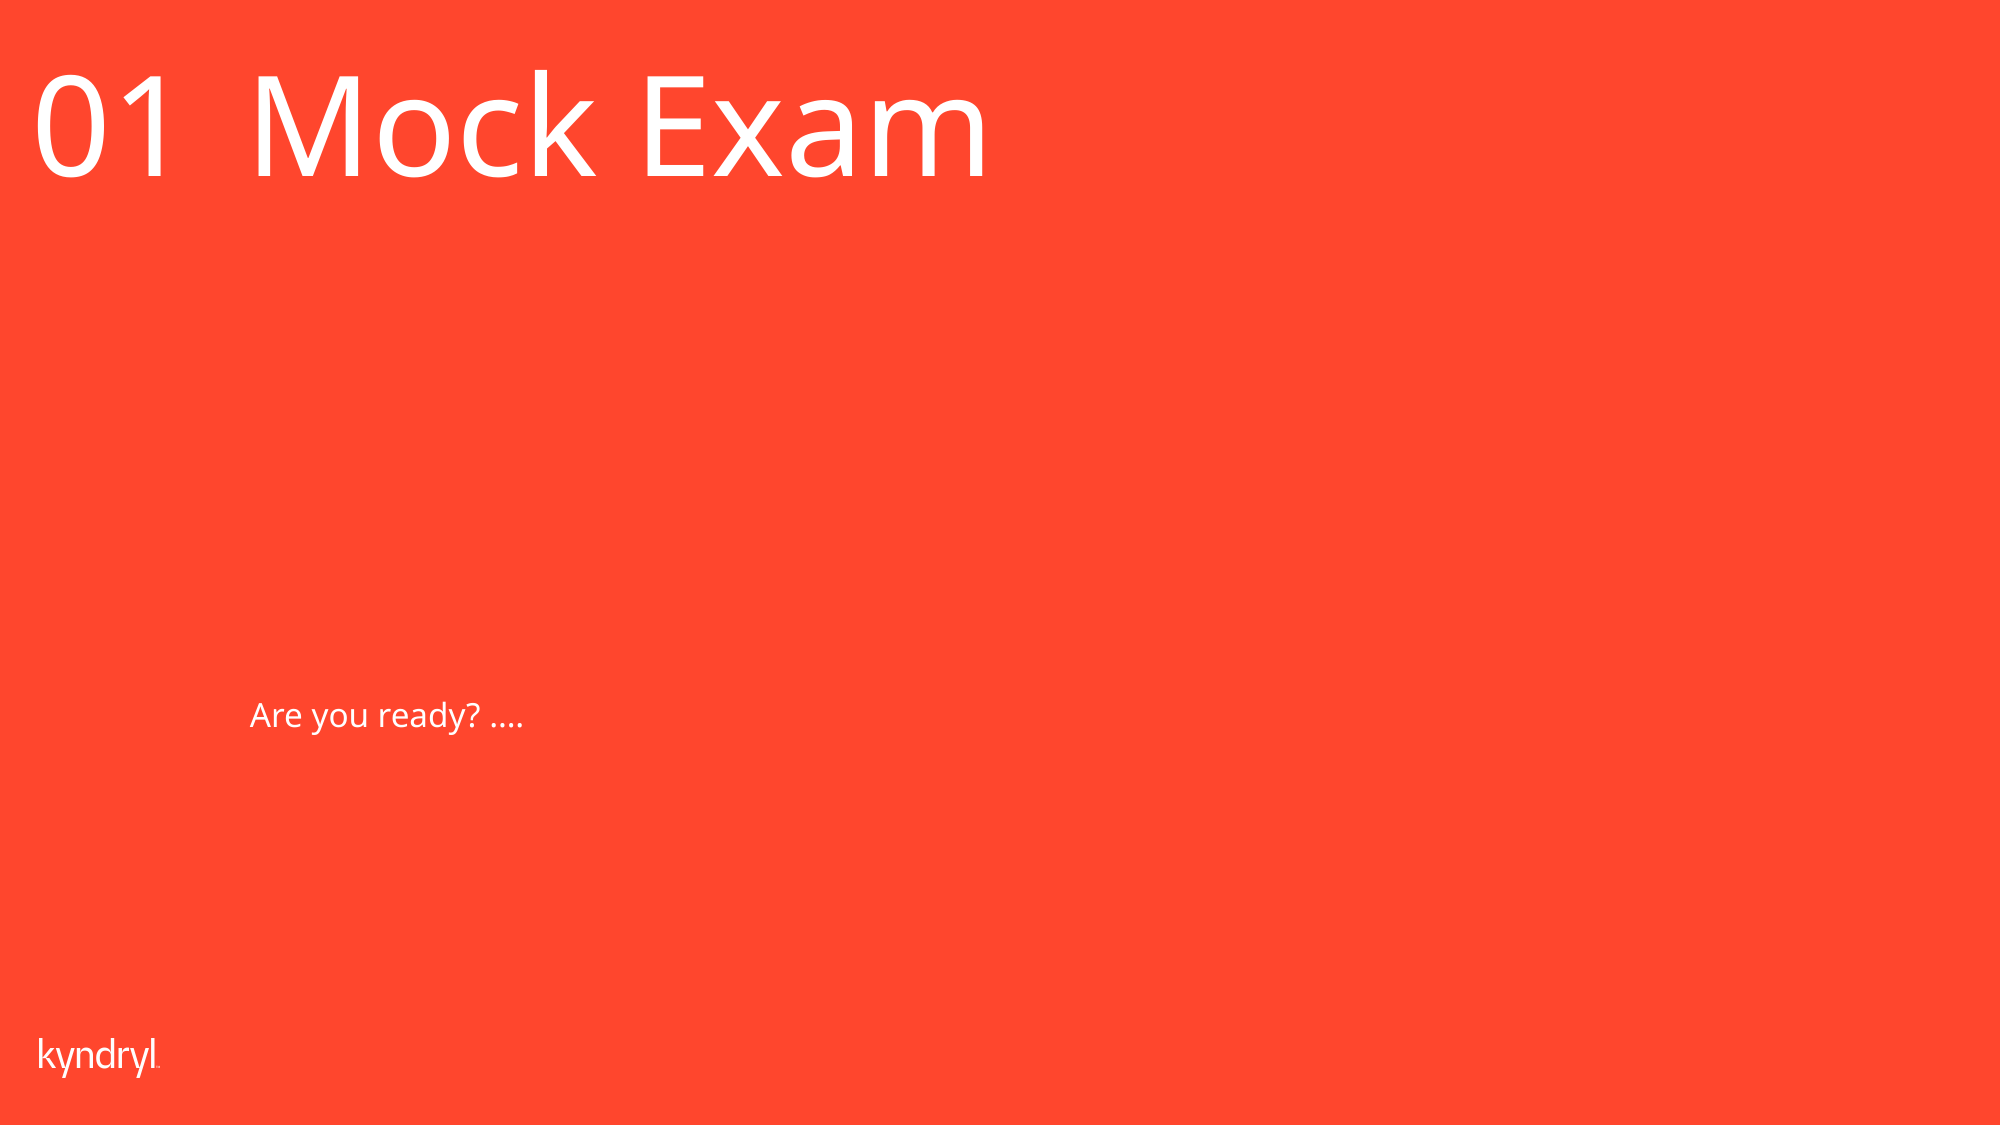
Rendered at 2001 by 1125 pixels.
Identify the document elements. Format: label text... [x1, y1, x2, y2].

picture [39, 1038, 160, 1078]
list Mock Exam [245, 36, 1750, 509]
list 01 [31, 36, 232, 185]
list Are you ready? …. [249, 694, 1750, 1045]
